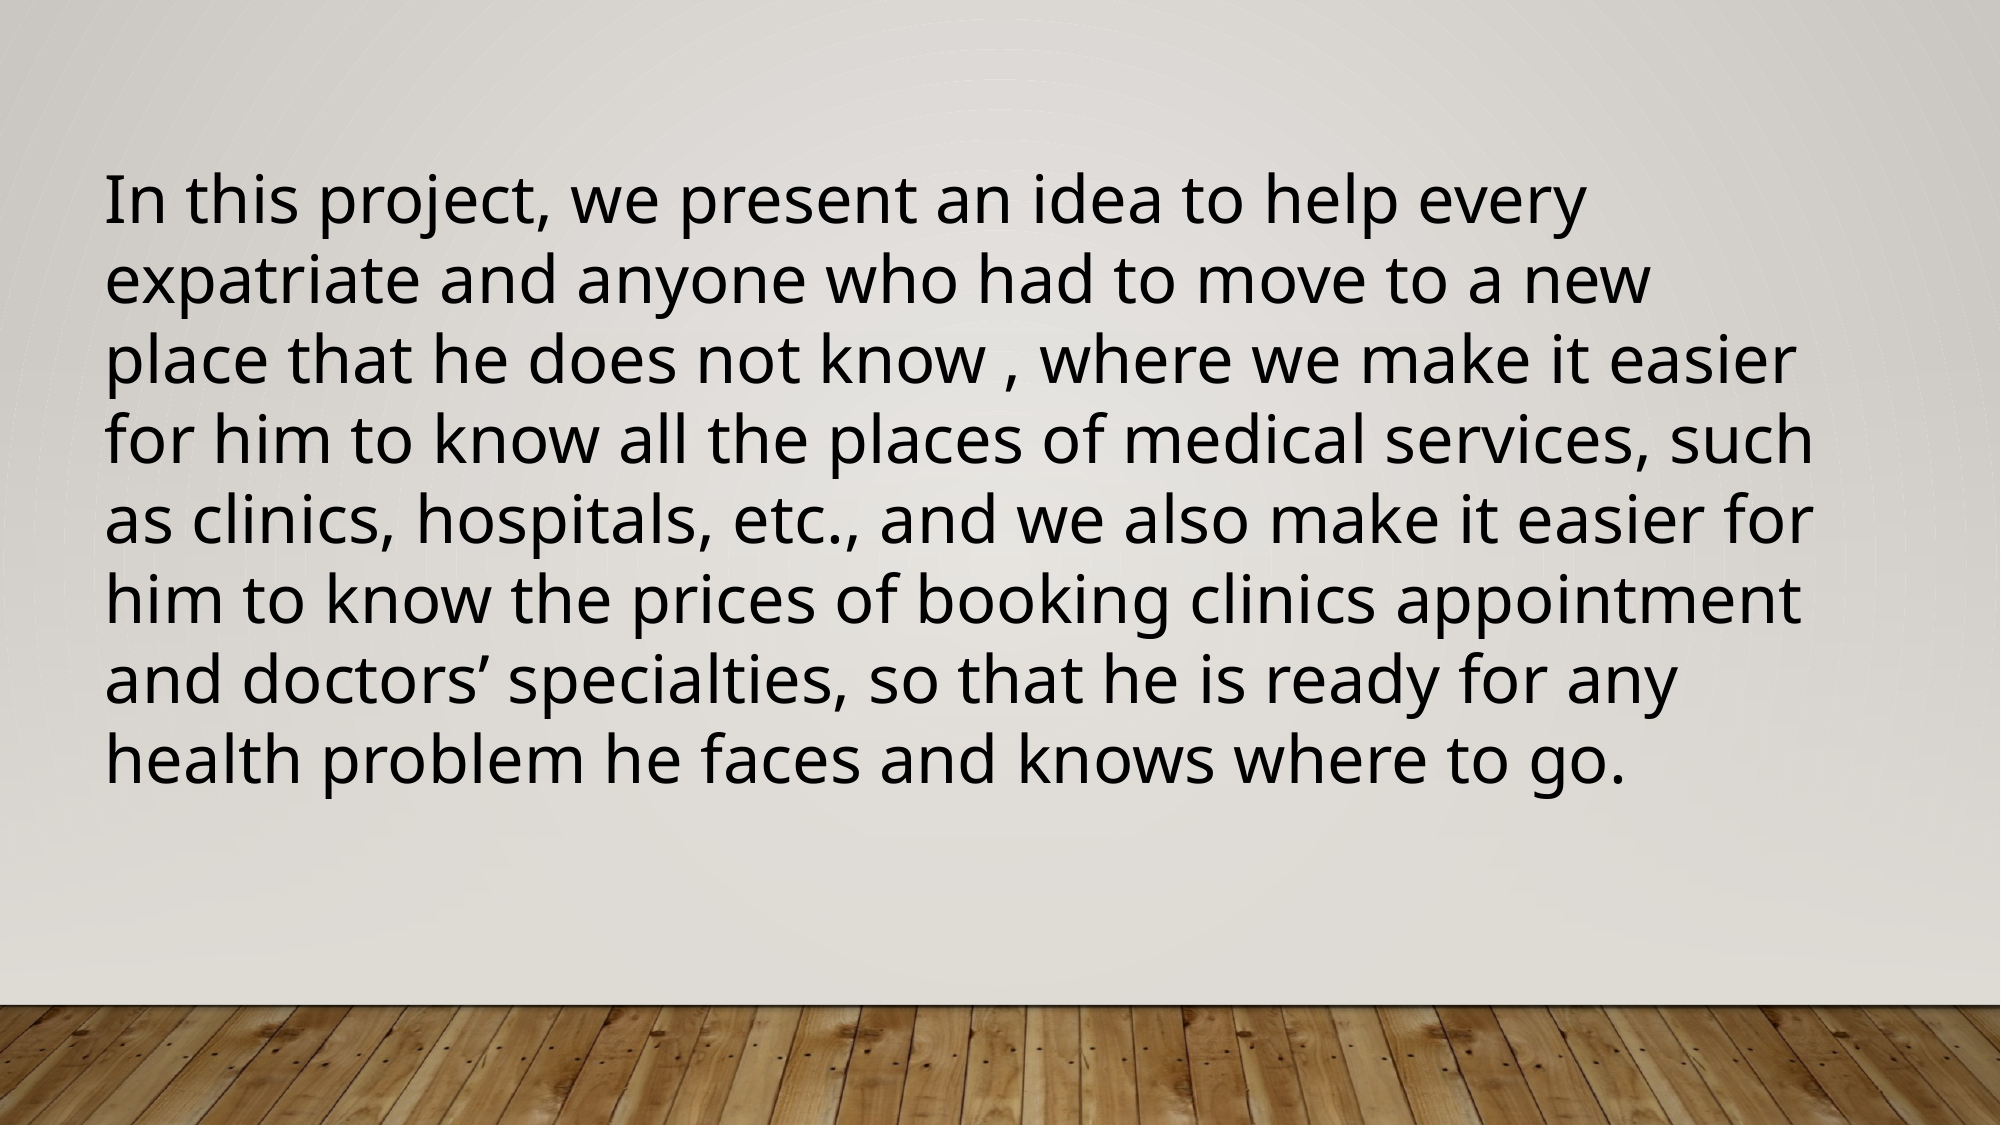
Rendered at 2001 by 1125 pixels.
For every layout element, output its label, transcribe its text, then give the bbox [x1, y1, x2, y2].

picture [0, 1005, 2000, 1125]
text_box In this project, we present an idea to help every expatriate and anyone who had to move to a new place that he does not know , where we make it easier for him to know all the places of medical services, such as clinics, hospitals, etc., and we also make it easier for him to know the prices of booking clinics appointment and doctors’ specialties, so that he is ready for any health problem he faces and knows where to go. [89, 149, 1847, 804]
